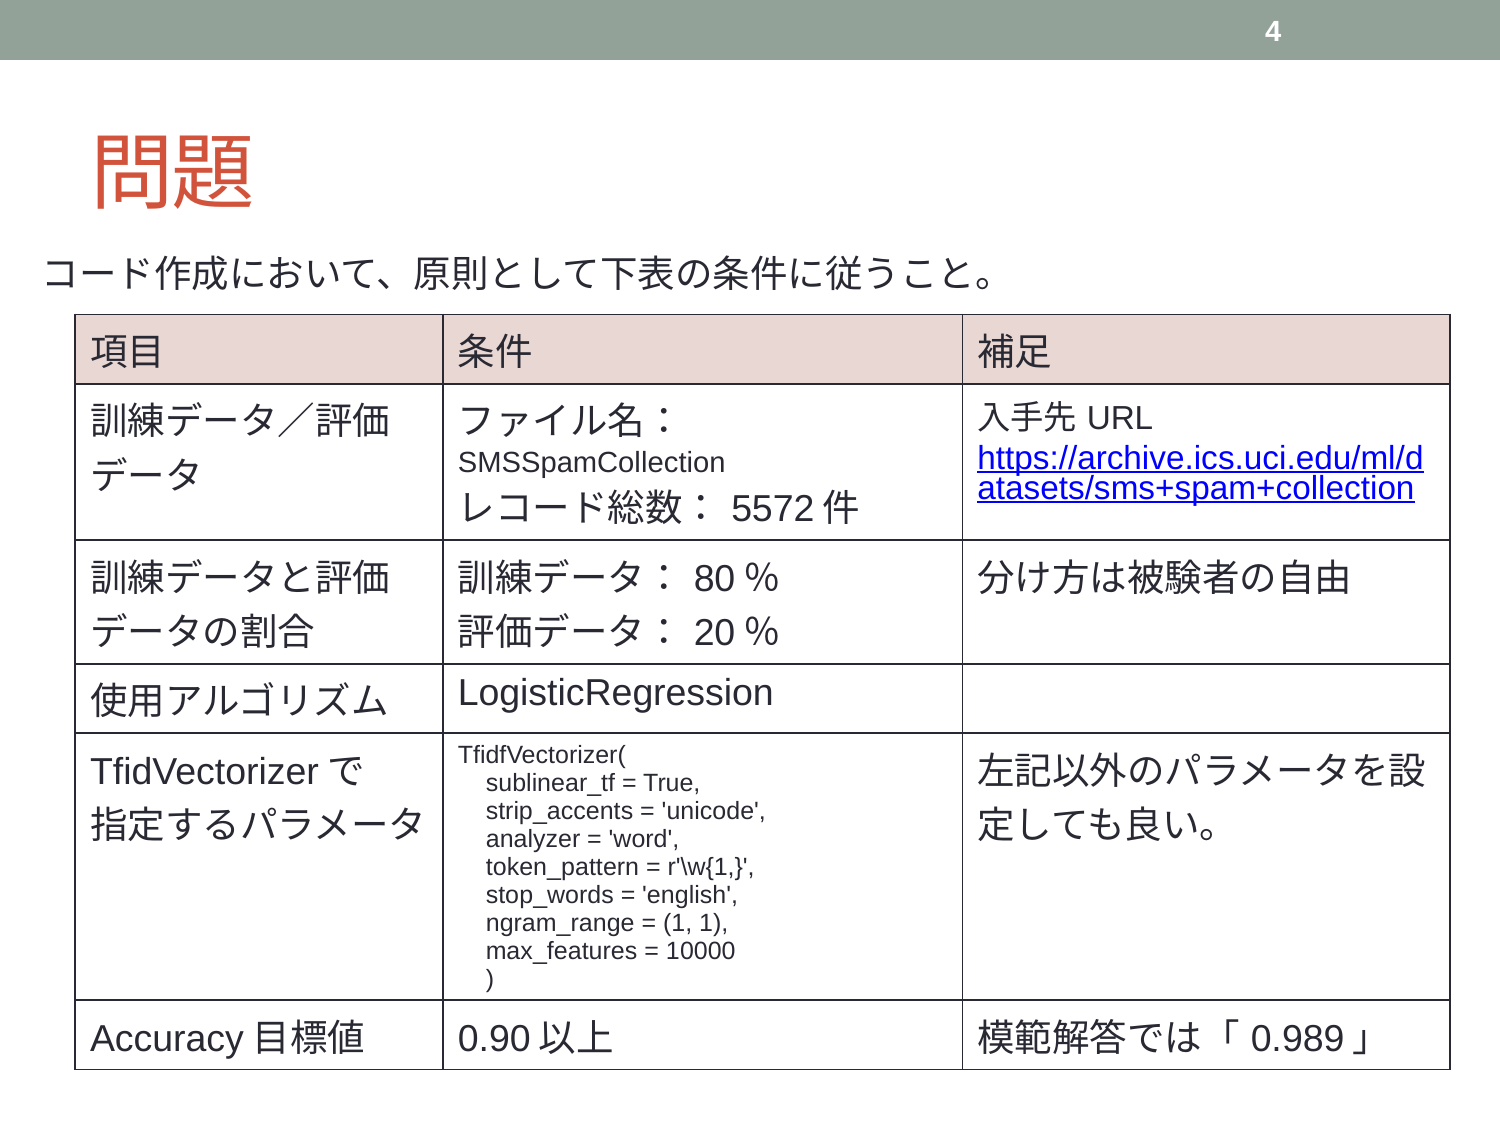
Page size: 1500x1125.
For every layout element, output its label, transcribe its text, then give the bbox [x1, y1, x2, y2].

table_cell TfidVectorizerで 指定するパラメータ [76, 734, 442, 999]
table_header 補足 [963, 315, 1449, 383]
table_cell Accuracy目標値 [76, 1001, 442, 1069]
table_cell 入手先URL https://archive.ics.uci.edu/ml/datasets/sms+spam+collection [963, 385, 1449, 539]
table_cell 0.90以上 [444, 1001, 962, 1069]
table_cell 訓練データ：80％ 評価データ：20％ [444, 541, 962, 663]
slide_number 4 [1250, 3, 1425, 57]
table_header 条件 [444, 315, 962, 383]
text_box コード作成において、原則として下表の条件に従うこと。 [41, 249, 1013, 295]
table_cell 訓練データと評価データの割合 [76, 541, 442, 663]
table_cell 分け方は被験者の自由 [963, 541, 1449, 663]
table_cell 訓練データ／評価データ [76, 385, 442, 539]
table_cell TfidfVectorizer( sublinear_tf = True, strip_accents = 'unicode', analyzer = 'word', token_pattern = r'\w{1,}', stop_words = 'english', ngram_range = (1, 1), max_features = 10000 ) [444, 734, 962, 999]
table_cell 左記以外のパラメータを設定しても良い。 [963, 734, 1449, 999]
table_header 項目 [76, 315, 442, 383]
table_cell LogisticRegression [444, 665, 962, 732]
table_cell 使用アルゴリズム [76, 665, 442, 732]
table_cell 模範解答では「0.989」 [963, 1001, 1449, 1069]
table_cell [963, 665, 1449, 732]
title 問題 [75, 87, 1425, 250]
table_cell ファイル名：SMSSpamCollection レコード総数：5572件 [444, 385, 962, 539]
